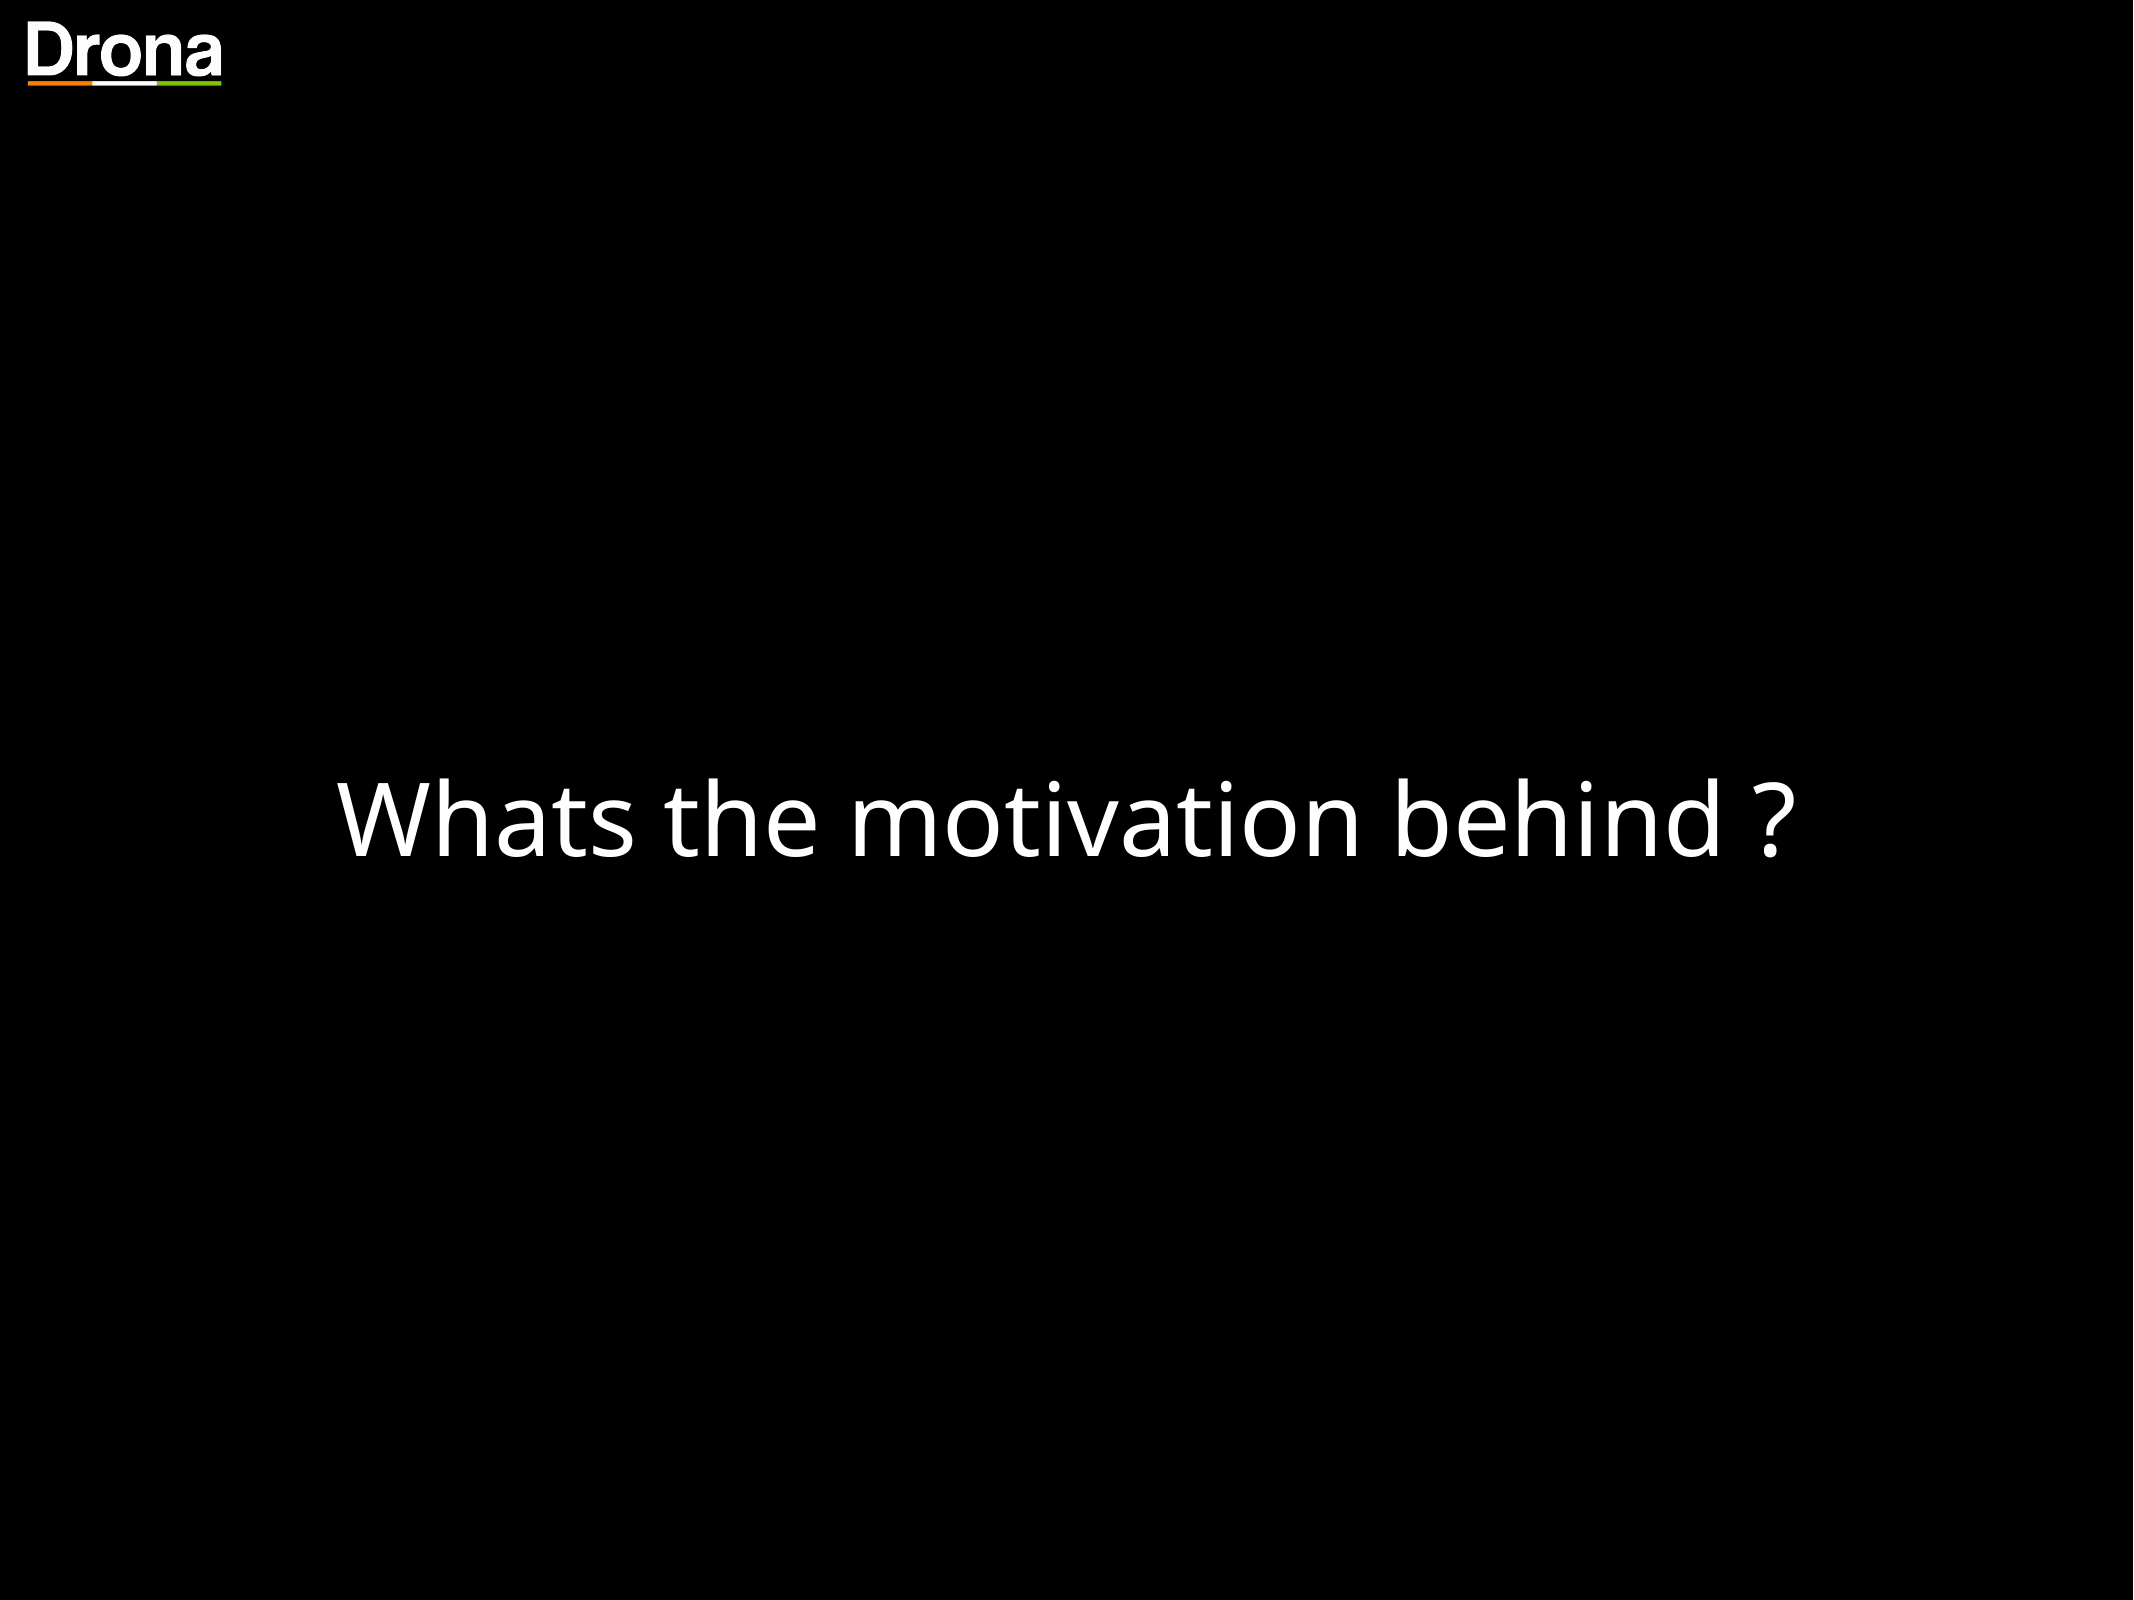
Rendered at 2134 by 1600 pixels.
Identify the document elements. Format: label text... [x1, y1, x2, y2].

title Whats the motivation behind ? [207, 633, 1926, 887]
picture [18, 13, 232, 95]
